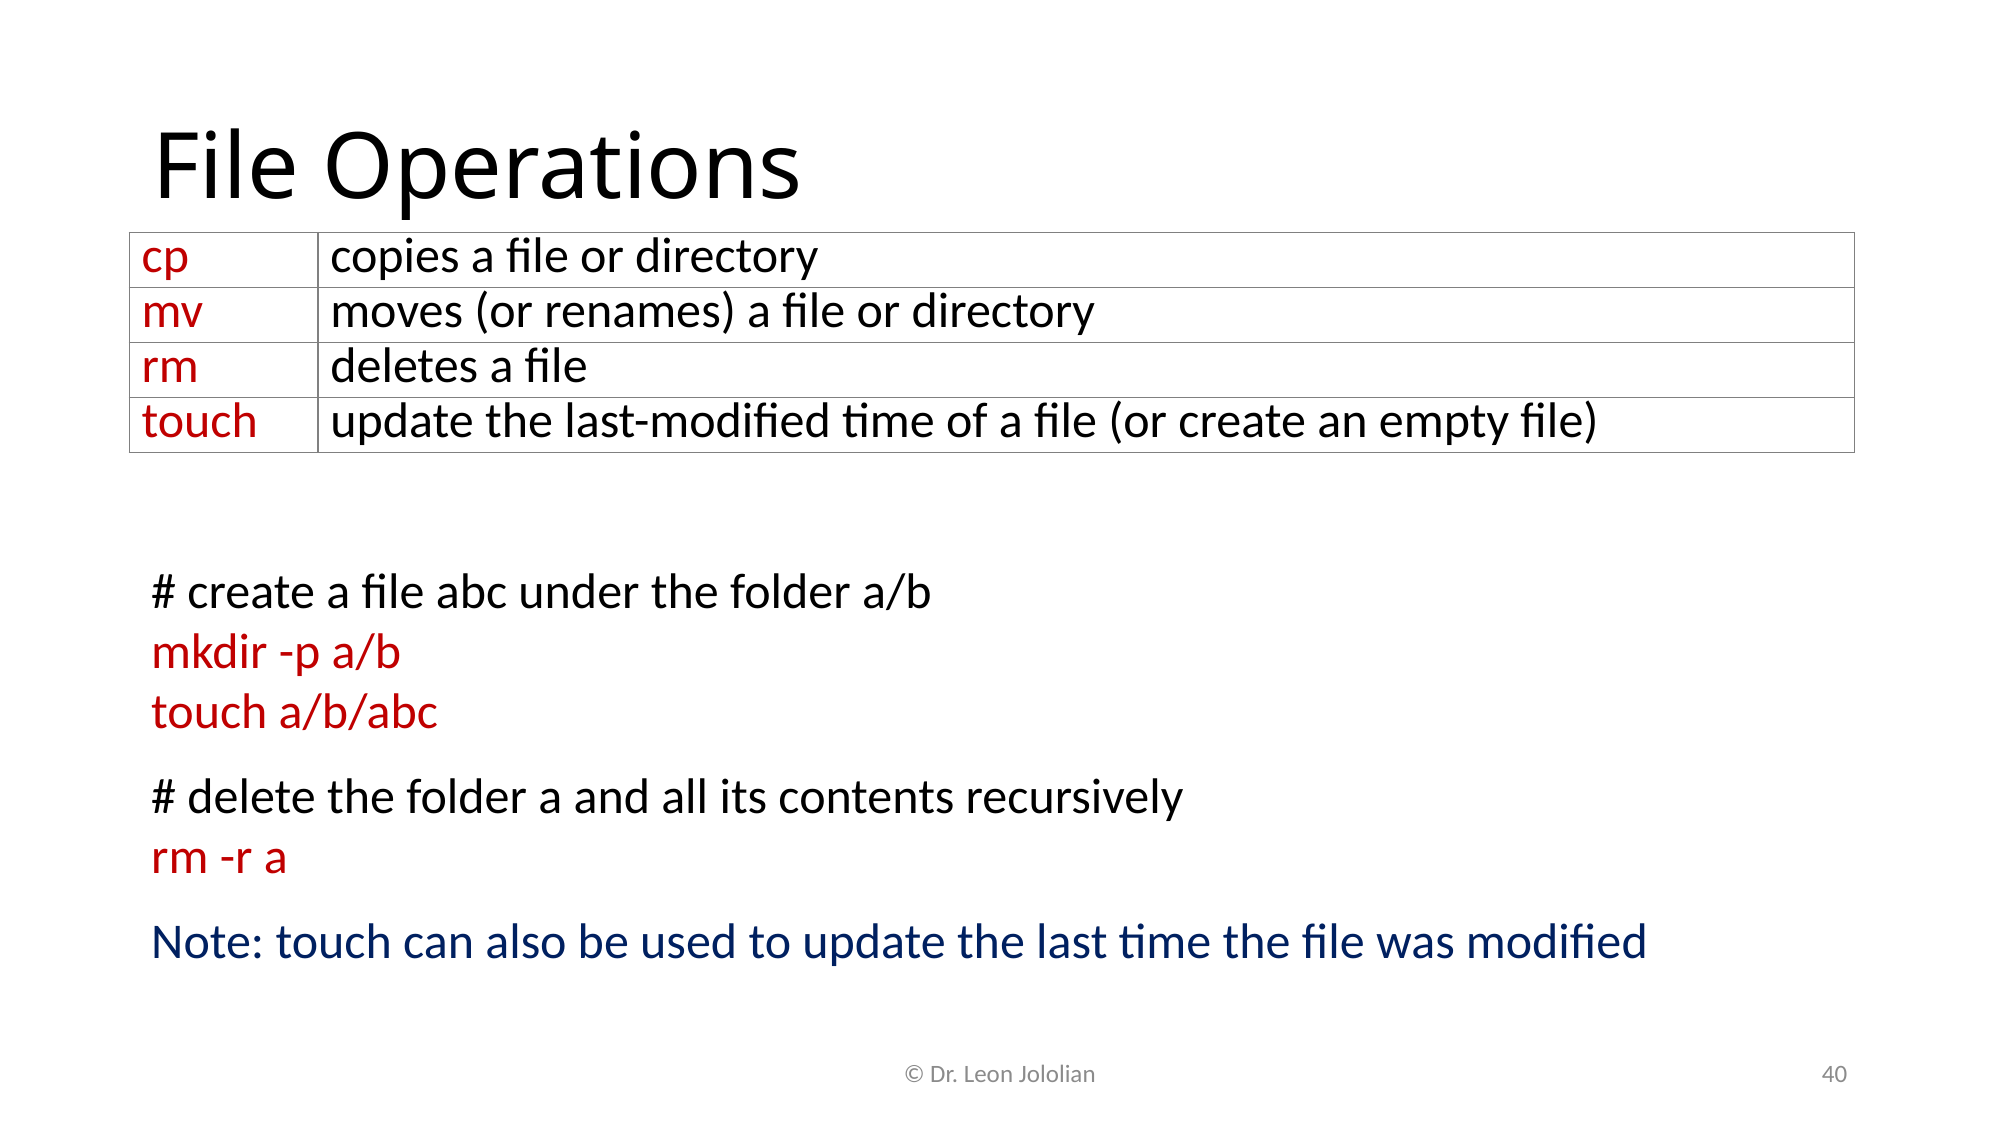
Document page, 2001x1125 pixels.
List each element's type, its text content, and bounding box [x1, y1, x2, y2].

table_cell update the last-modified time of a file (or create an empty file) [319, 398, 1854, 452]
table_cell rm [130, 343, 317, 397]
table_cell touch [130, 398, 317, 452]
title File Operations [137, 59, 1863, 278]
table_cell moves (or renames) a file or directory [319, 288, 1854, 342]
table_header copies a file or directory [319, 233, 1854, 287]
text_box # create a file abc under the folder a/b mkdir -p a/b touch a/b/abc # delete the folder a and all its contents recursively rm -r a Note: touch can also be used to update the last time the file was modified [136, 550, 1664, 976]
footer © Dr. Leon Jololian [662, 1042, 1338, 1103]
table_cell mv [130, 288, 317, 342]
table_cell deletes a file [319, 343, 1854, 397]
slide_number 40 [1412, 1042, 1863, 1103]
table_header cp [130, 233, 317, 287]
